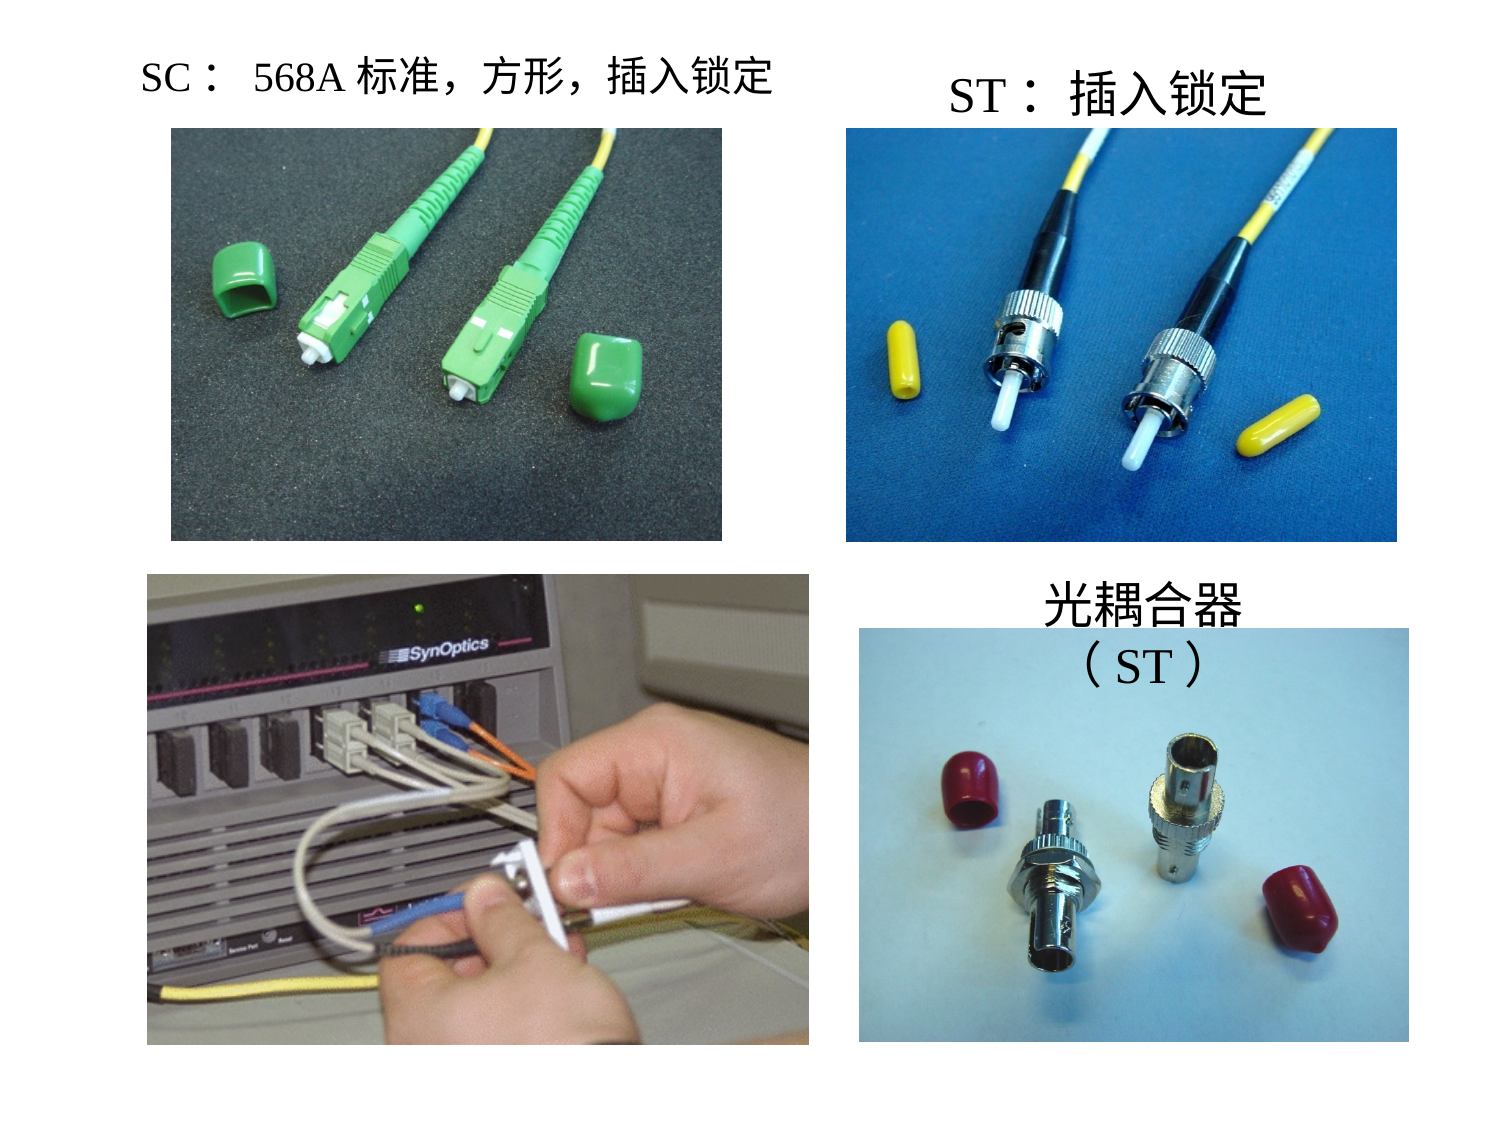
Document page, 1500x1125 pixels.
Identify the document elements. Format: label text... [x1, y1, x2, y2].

text_box 光耦合器（ST） [946, 566, 1341, 627]
text_box ST：插入锁定 [927, 54, 1290, 127]
picture [846, 128, 1397, 542]
picture [171, 128, 722, 542]
picture [859, 628, 1410, 1042]
picture [147, 573, 809, 1045]
text_box SC：568A标准，方形，插入锁定 [88, 42, 826, 108]
